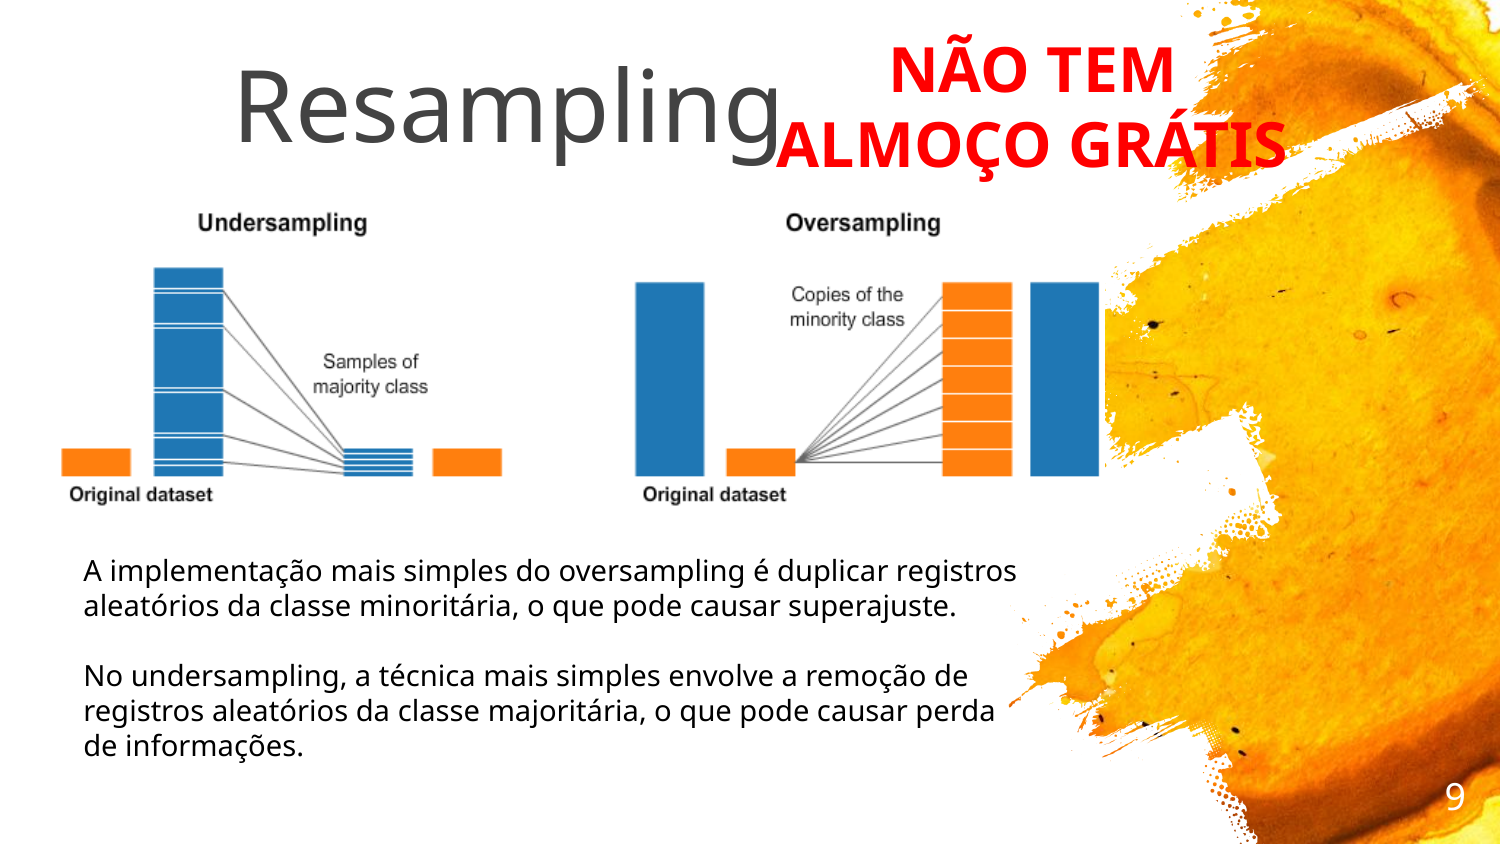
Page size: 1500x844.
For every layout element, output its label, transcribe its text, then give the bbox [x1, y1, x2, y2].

slide_number ‹#› [1391, 766, 1482, 832]
text_box A implementação mais simples do oversampling é duplicar registros aleatórios da classe minoritária, o que pode causar superajuste. No undersampling, a técnica mais simples envolve a remoção de registros aleatórios da classe majoritária, o que pode causar perda de informações. [68, 537, 1040, 740]
text_box NÃO TEM ALMOÇO GRÁTIS [730, 15, 1336, 171]
title Resampling [217, 36, 1122, 178]
picture [0, 0, 1500, 844]
